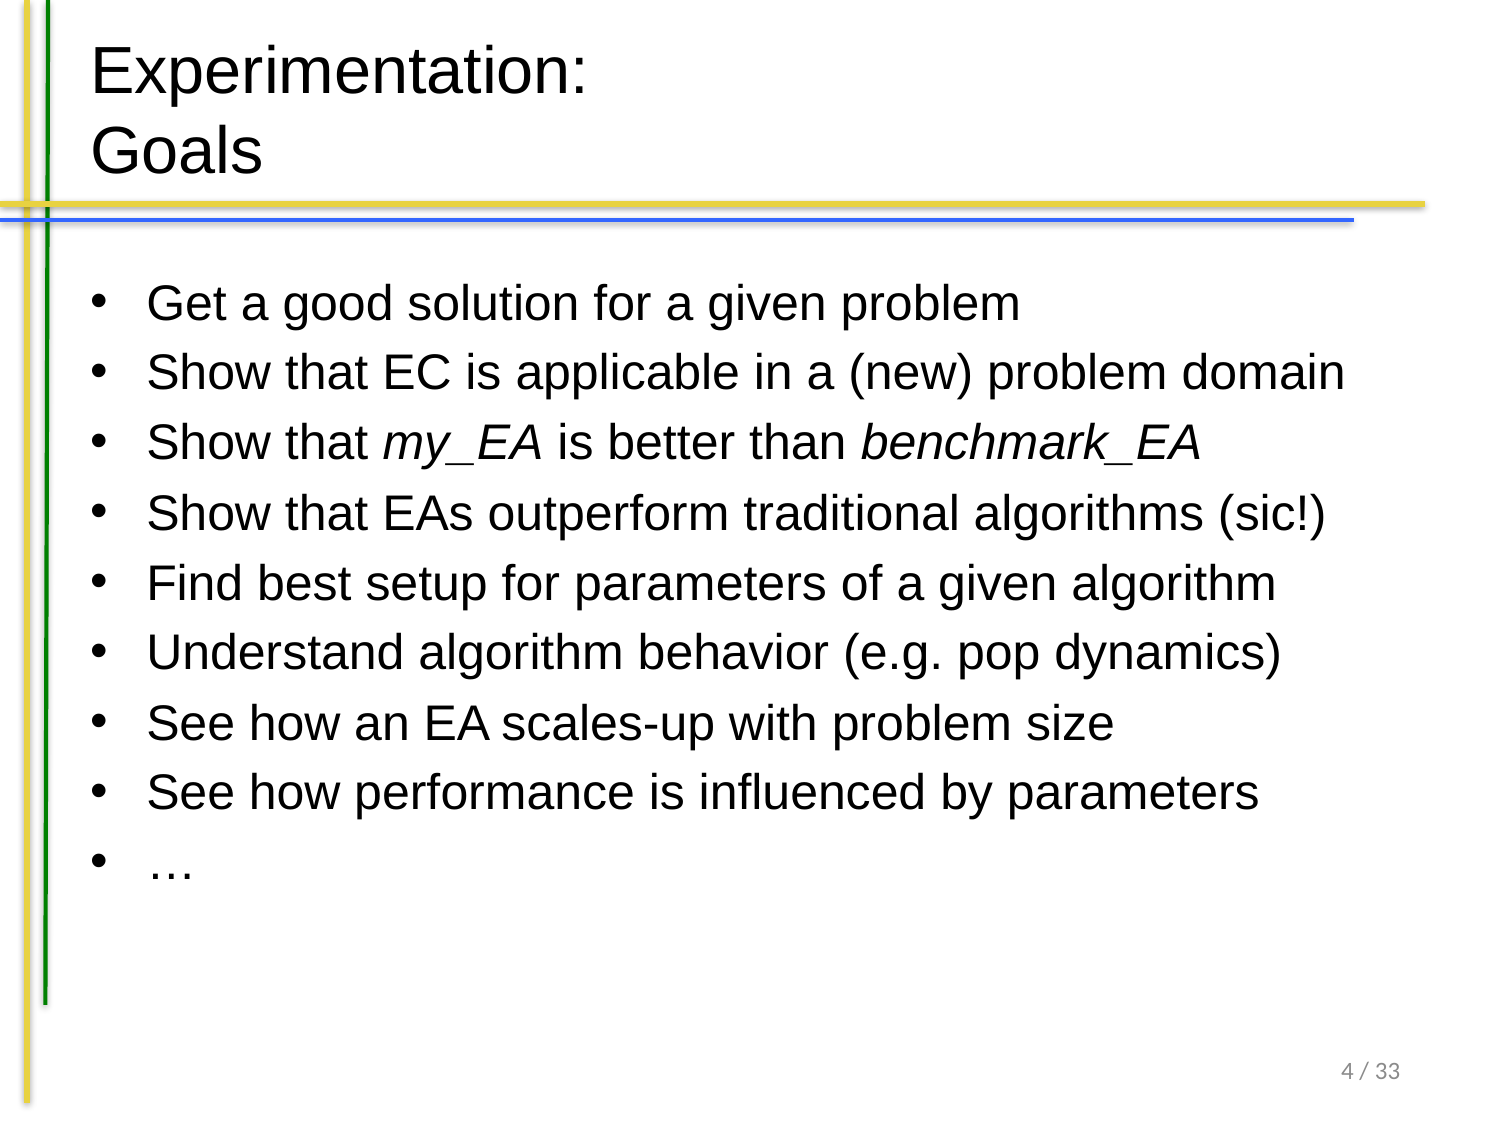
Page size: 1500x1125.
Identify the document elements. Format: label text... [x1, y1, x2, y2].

title Experimentation: Goals [75, 12, 1425, 201]
list Get a good solution for a given problem Show that EC is applicable in a (new) problem domain Show that my_EA is better than benchmark_EA Show that EAs outperform traditional algorithms (sic!) Find best setup for parameters of a given algorithm Understand algorithm behavior (e.g. pop dynamics) See how an EA scales-up with problem size See how performance is influenced by parameters … [75, 262, 1425, 1005]
slide_number 4 / 33 [1260, 1028, 1416, 1111]
